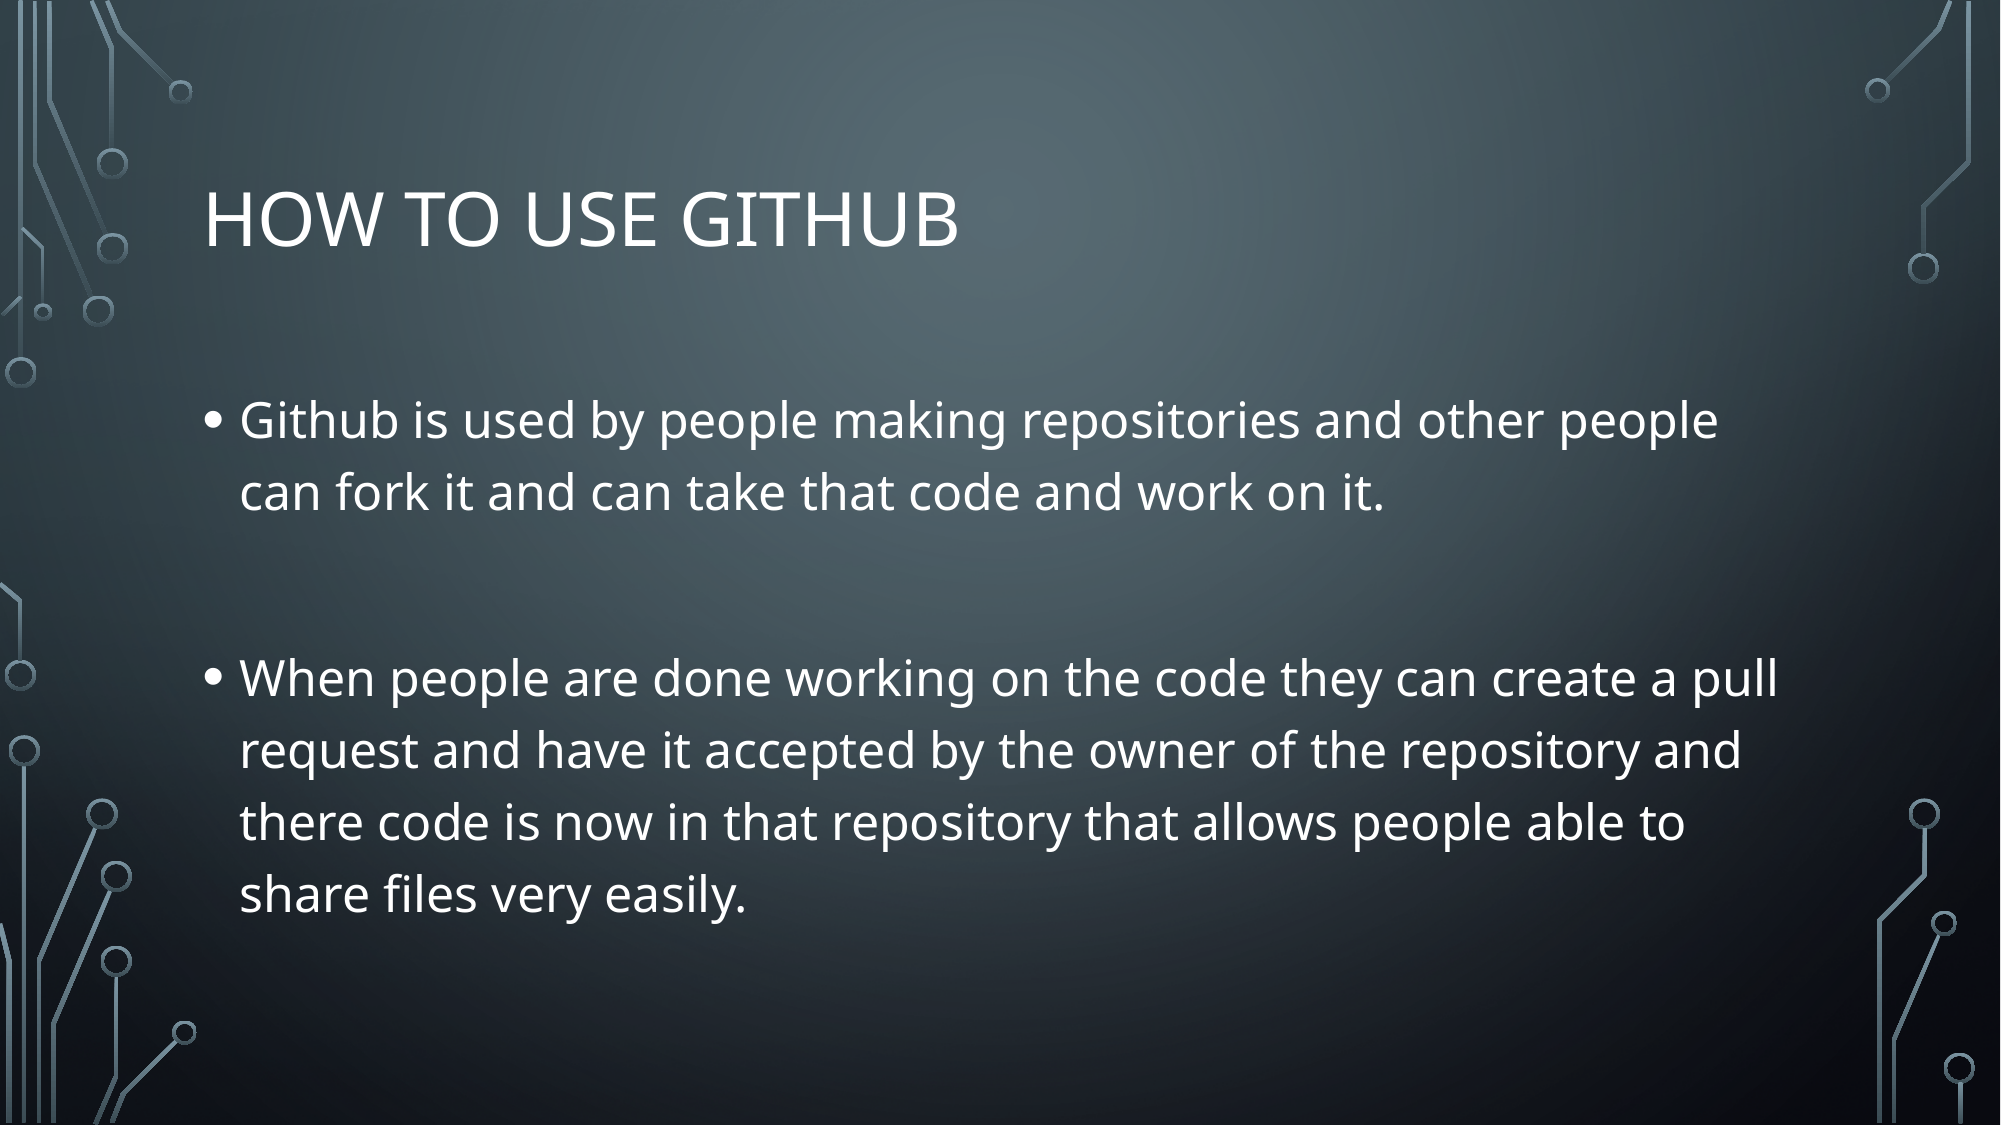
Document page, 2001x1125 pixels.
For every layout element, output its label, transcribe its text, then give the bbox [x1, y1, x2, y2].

title How to use github [187, 101, 1813, 344]
list Github is used by people making repositories and other people can fork it and can take that code and work on it. When people are done working on the code they can create a pull request and have it accepted by the owner of the repository and there code is now in that repository that allows people able to share files very easily. [187, 369, 1813, 950]
